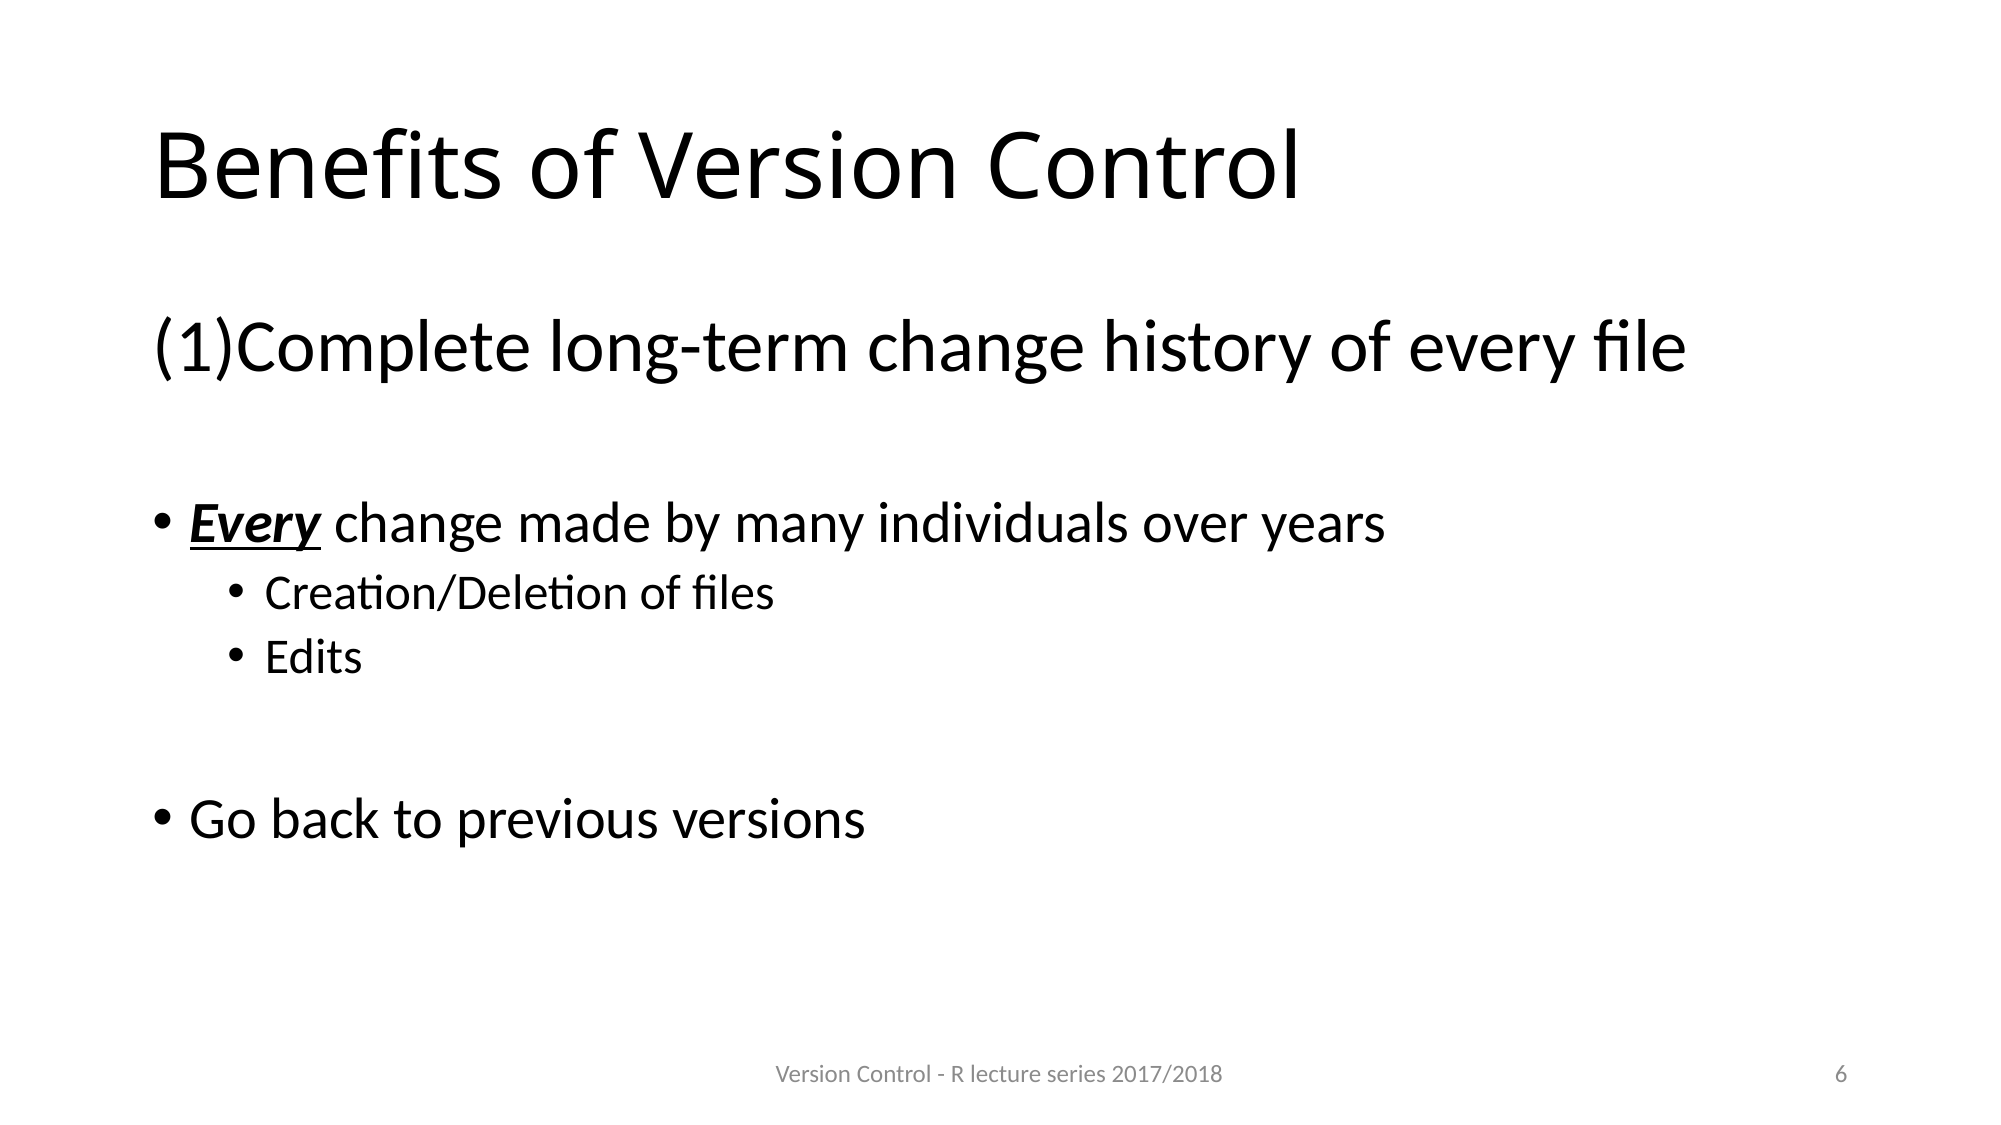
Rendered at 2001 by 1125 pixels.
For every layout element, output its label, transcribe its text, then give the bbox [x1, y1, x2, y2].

title Benefits of Version Control [137, 59, 1863, 278]
slide_number 6 [1412, 1042, 1863, 1103]
list Complete long-term change history of every file Every change made by many individuals over years Creation/Deletion of files Edits Go back to previous versions [137, 299, 1863, 1014]
footer Version Control - R lecture series 2017/2018 [587, 1042, 1412, 1103]
